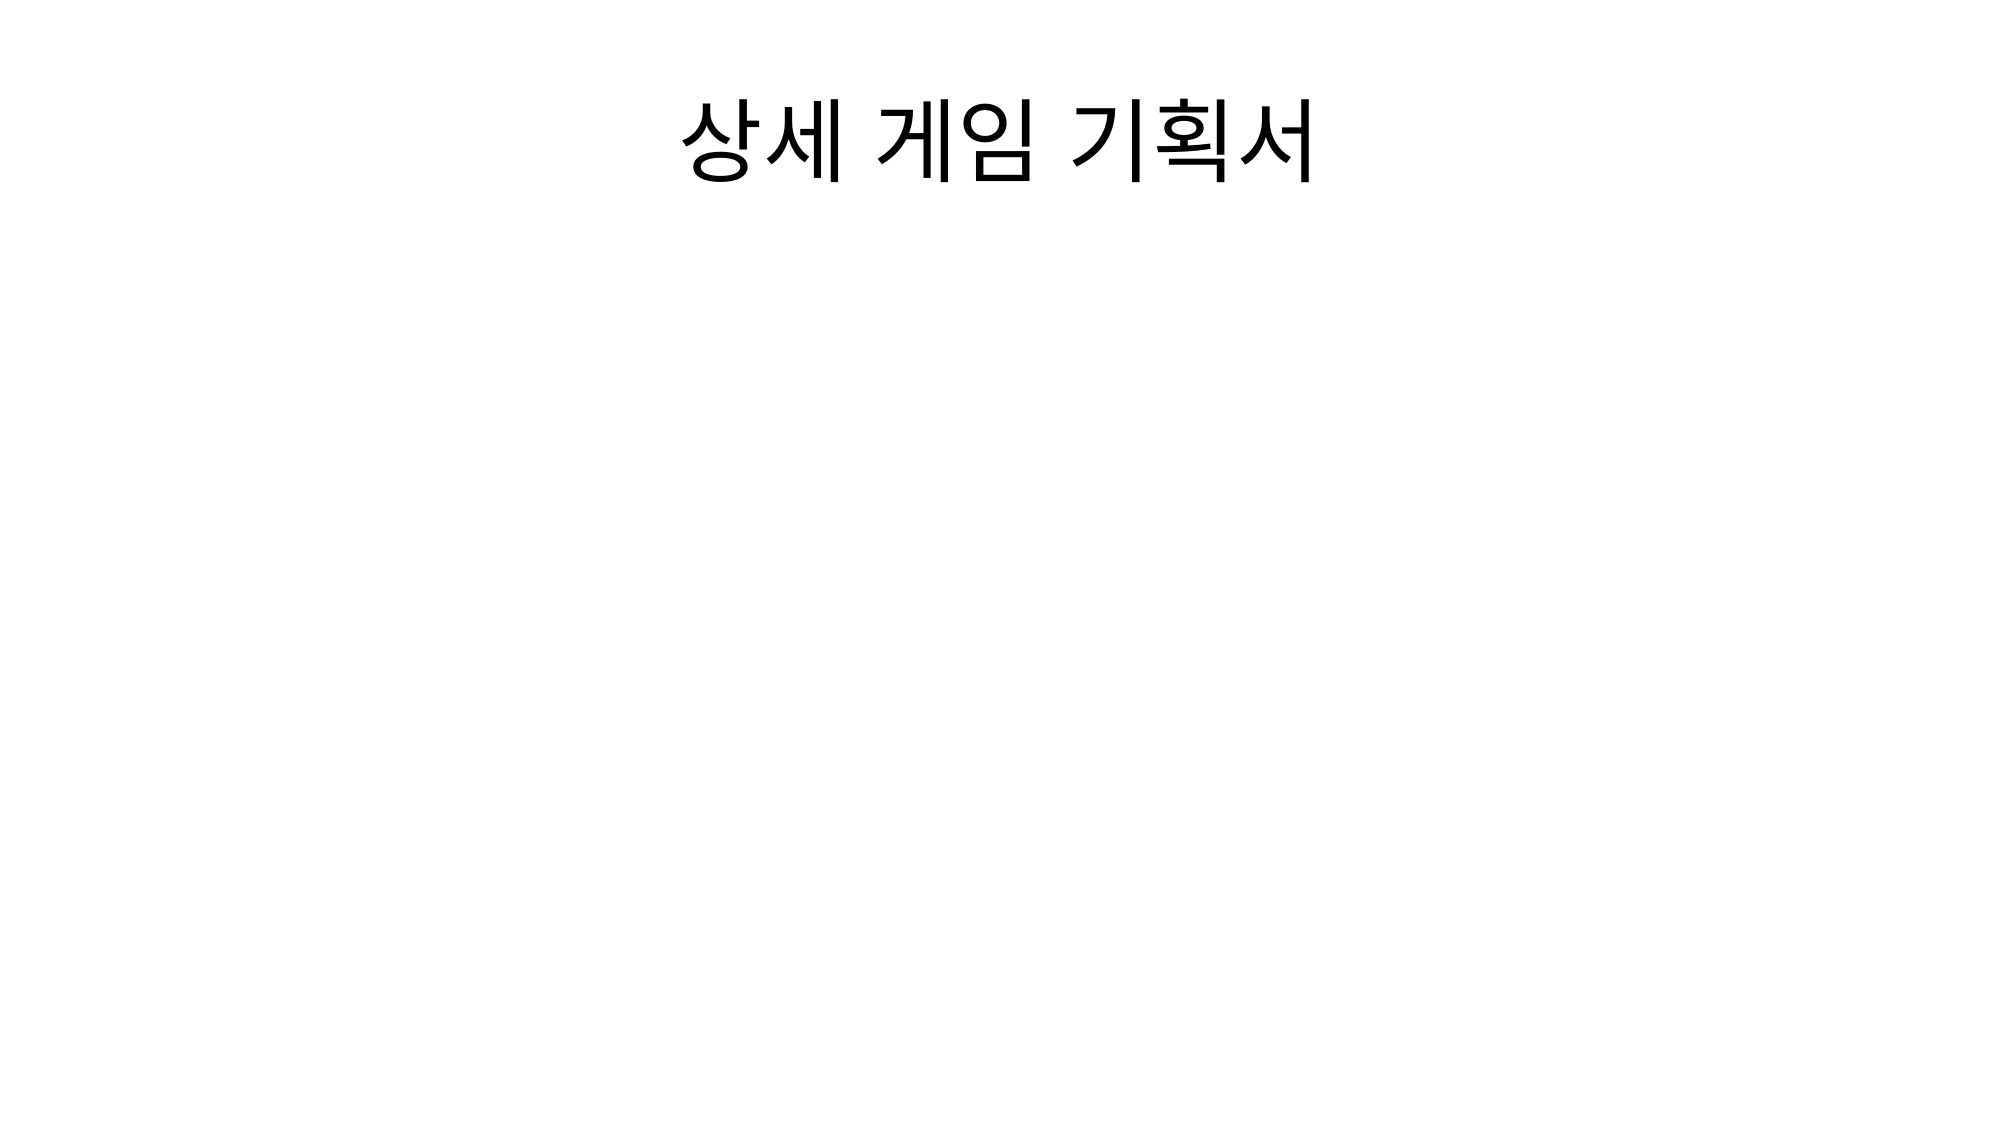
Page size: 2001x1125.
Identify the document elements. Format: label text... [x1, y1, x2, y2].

title 상세 게임 기획서 [99, 45, 1900, 233]
